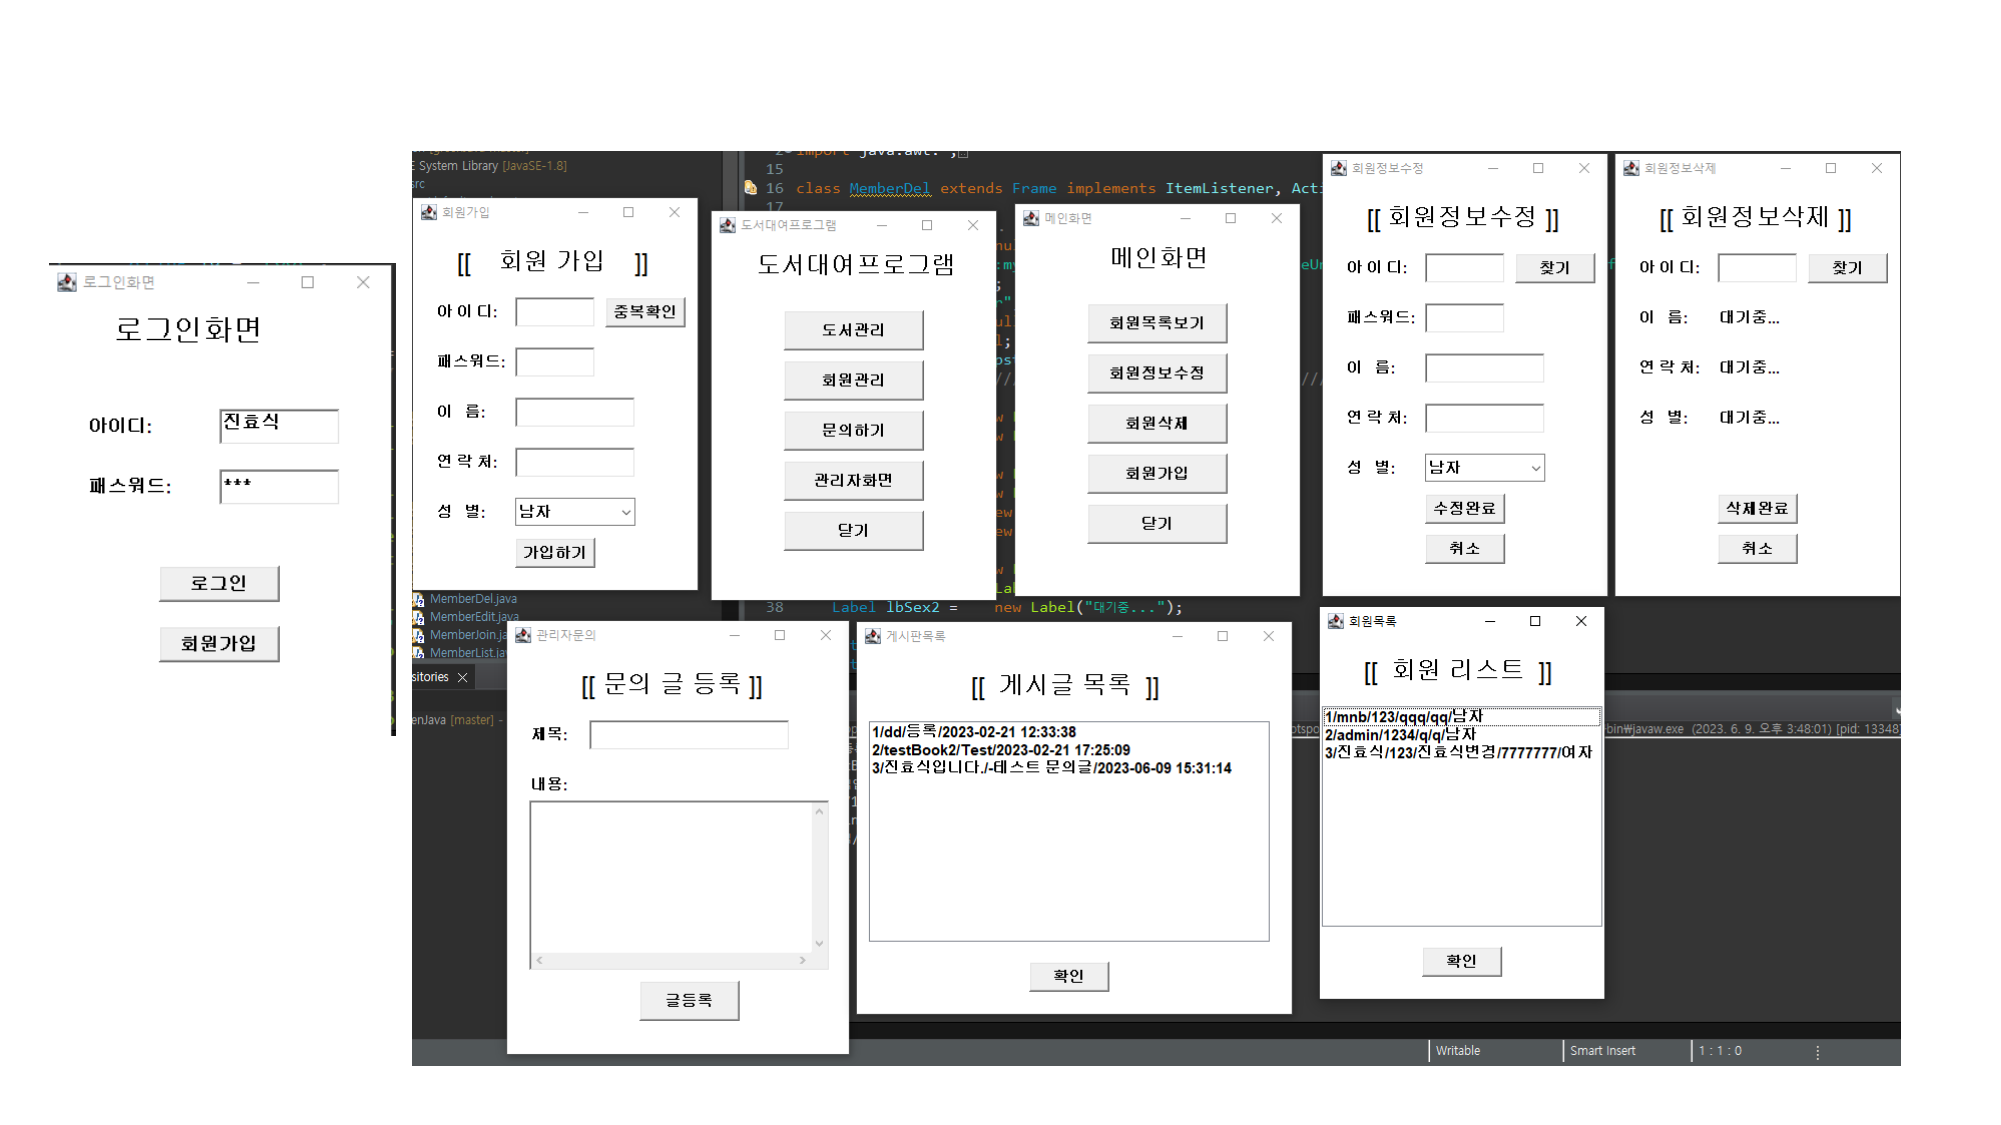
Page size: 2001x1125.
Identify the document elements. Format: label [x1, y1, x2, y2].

picture [49, 263, 396, 736]
picture [412, 151, 1901, 1066]
